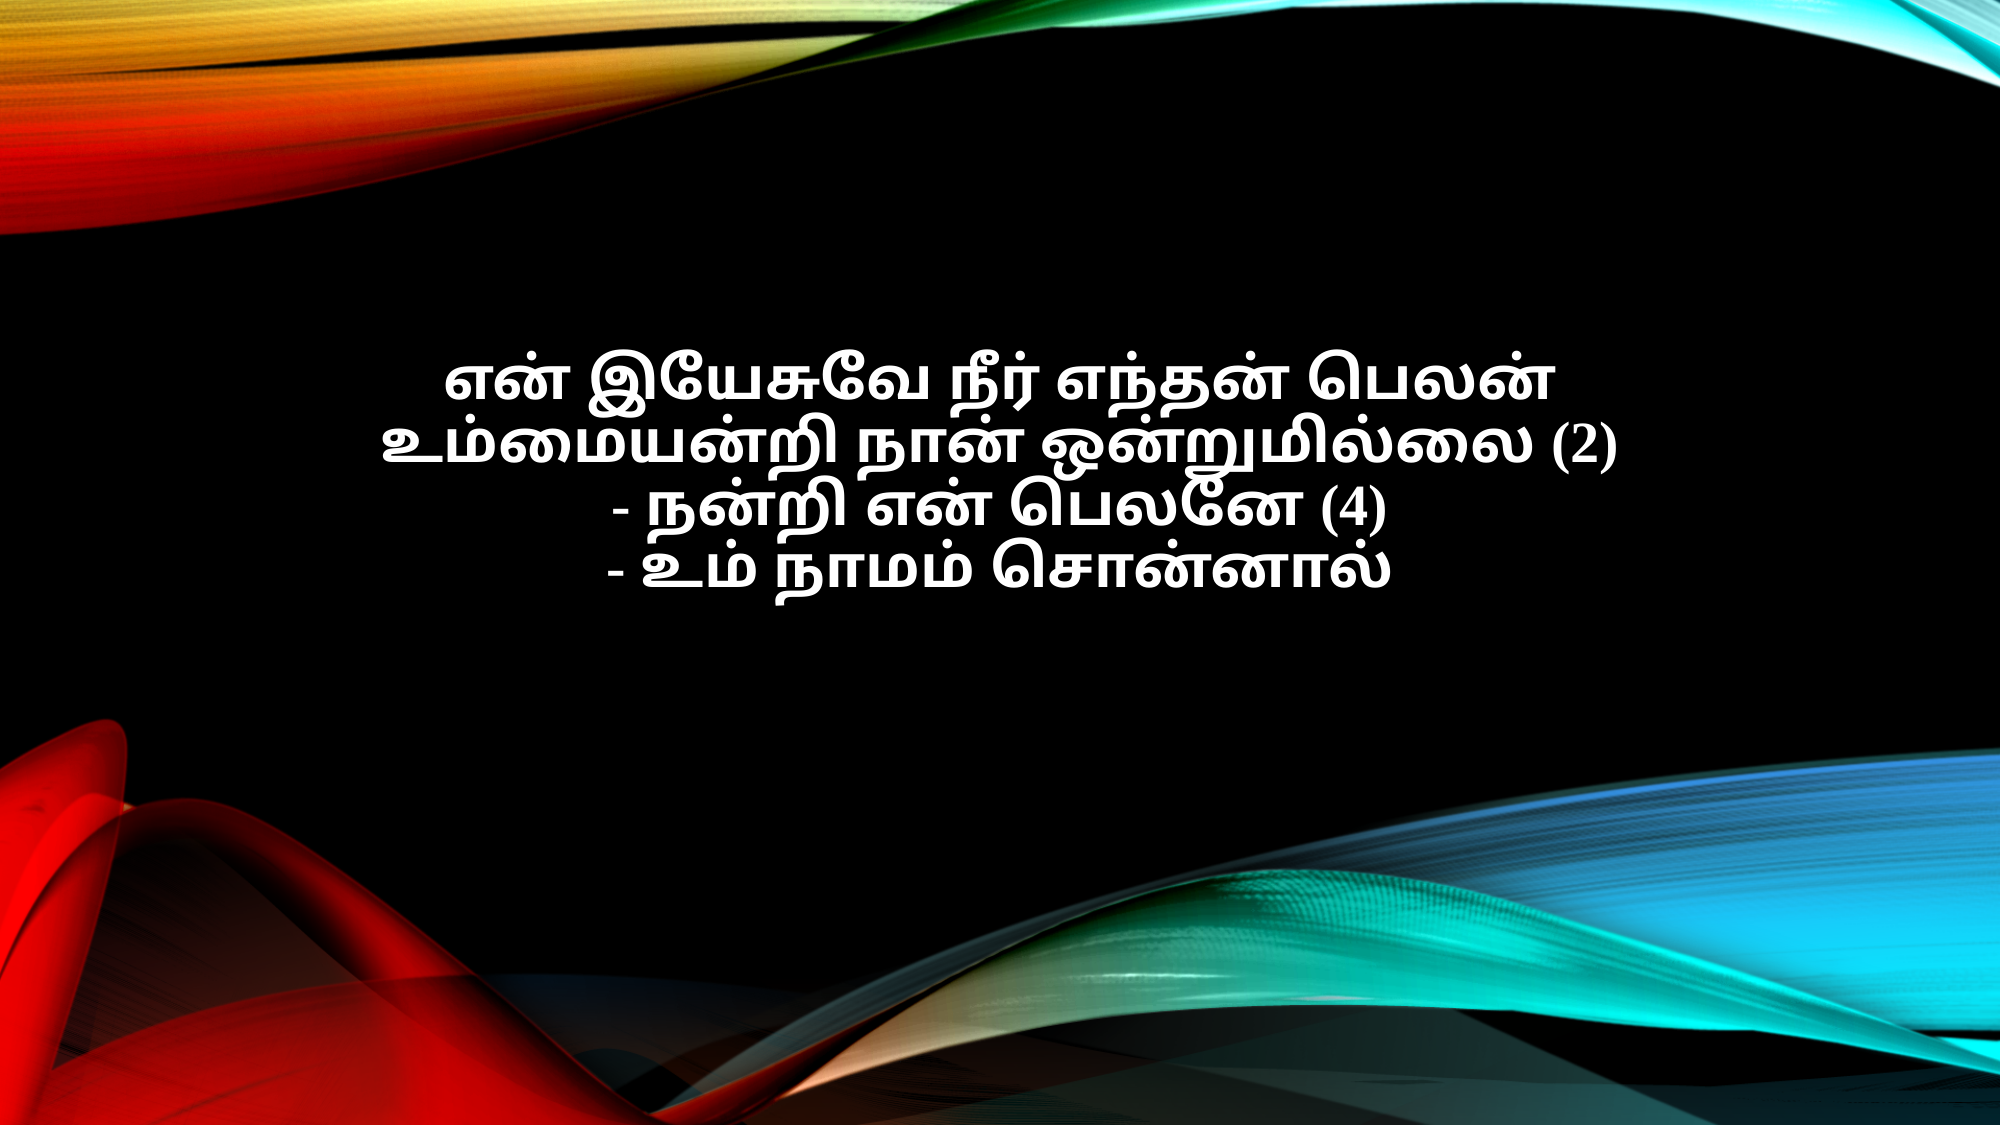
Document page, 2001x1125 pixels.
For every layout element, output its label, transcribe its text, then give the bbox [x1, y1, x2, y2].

subtitle என் இயேசுவே நீர் எந்தன் பெலன் உம்மையன்றி நான் ஒன்றுமில்லை (2) - நன்றி என் பெலனே (4) - உம் நாமம் சொன்னால் [0, 0, 2000, 1125]
